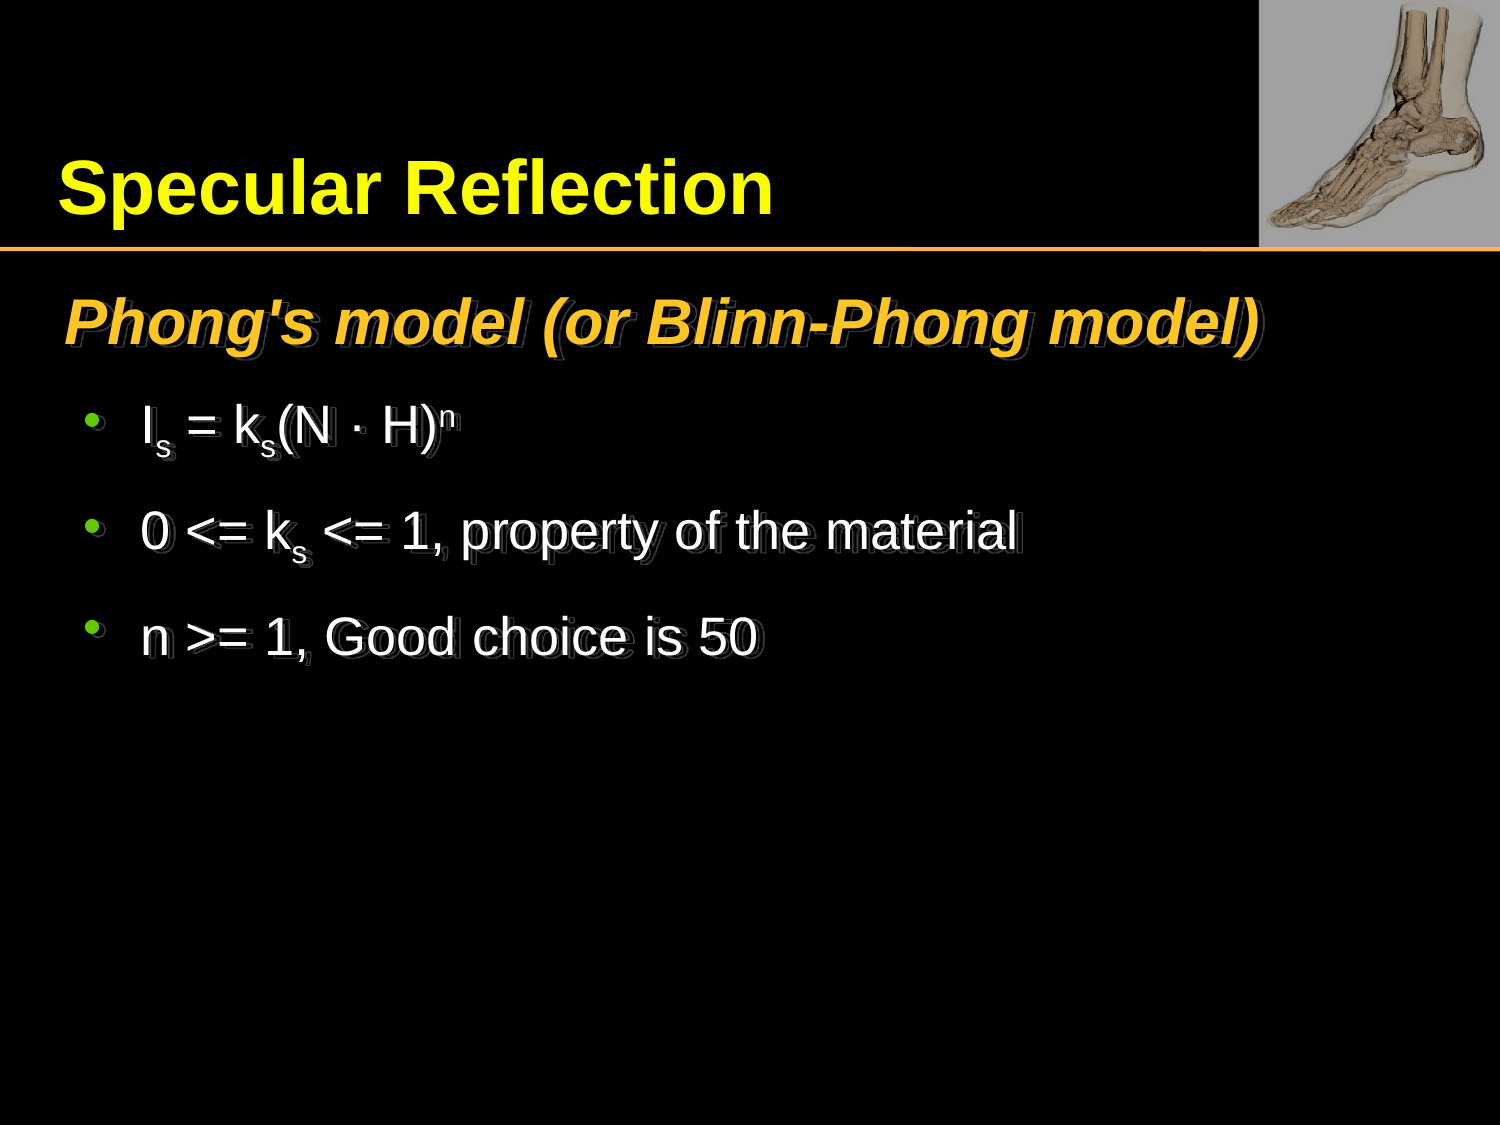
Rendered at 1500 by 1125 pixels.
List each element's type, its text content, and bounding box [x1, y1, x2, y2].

title Specular Reflection [42, 50, 1256, 238]
picture [1258, 0, 1500, 247]
list Phong's model (or Blinn-Phong model) Is = ks(N · H)n 0 <= ks <= 1, property of the material n >= 1, Good choice is 50 [50, 264, 1456, 1003]
